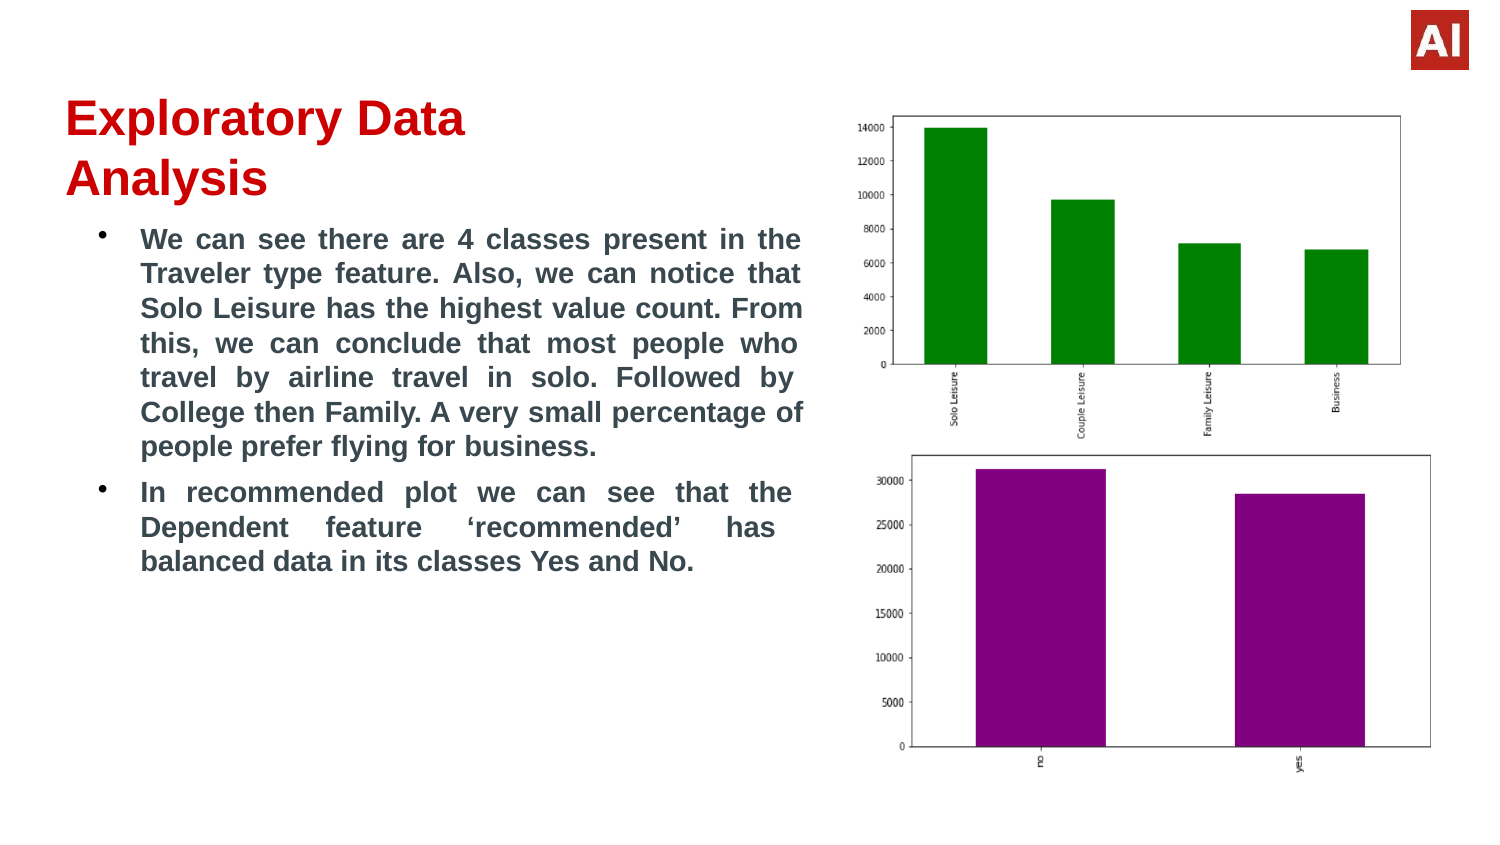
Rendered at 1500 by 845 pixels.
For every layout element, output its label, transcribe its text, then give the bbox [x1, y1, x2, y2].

text_box We can see there are 4 classes present in the Traveler type feature. Also, we can notice that Solo Leisure has the highest value count. From this, we can conclude that most people who travel by airline travel in solo. Followed by College then Family. A very small percentage of people prefer flying for business. In recommended plot we can see that the Dependent feature ‘recommended’ has balanced data in its classes Yes and No. [95, 219, 815, 579]
picture [1411, 10, 1469, 70]
picture [875, 454, 1431, 773]
title Exploratory Data Analysis [62, 83, 682, 227]
picture [857, 114, 1401, 439]
